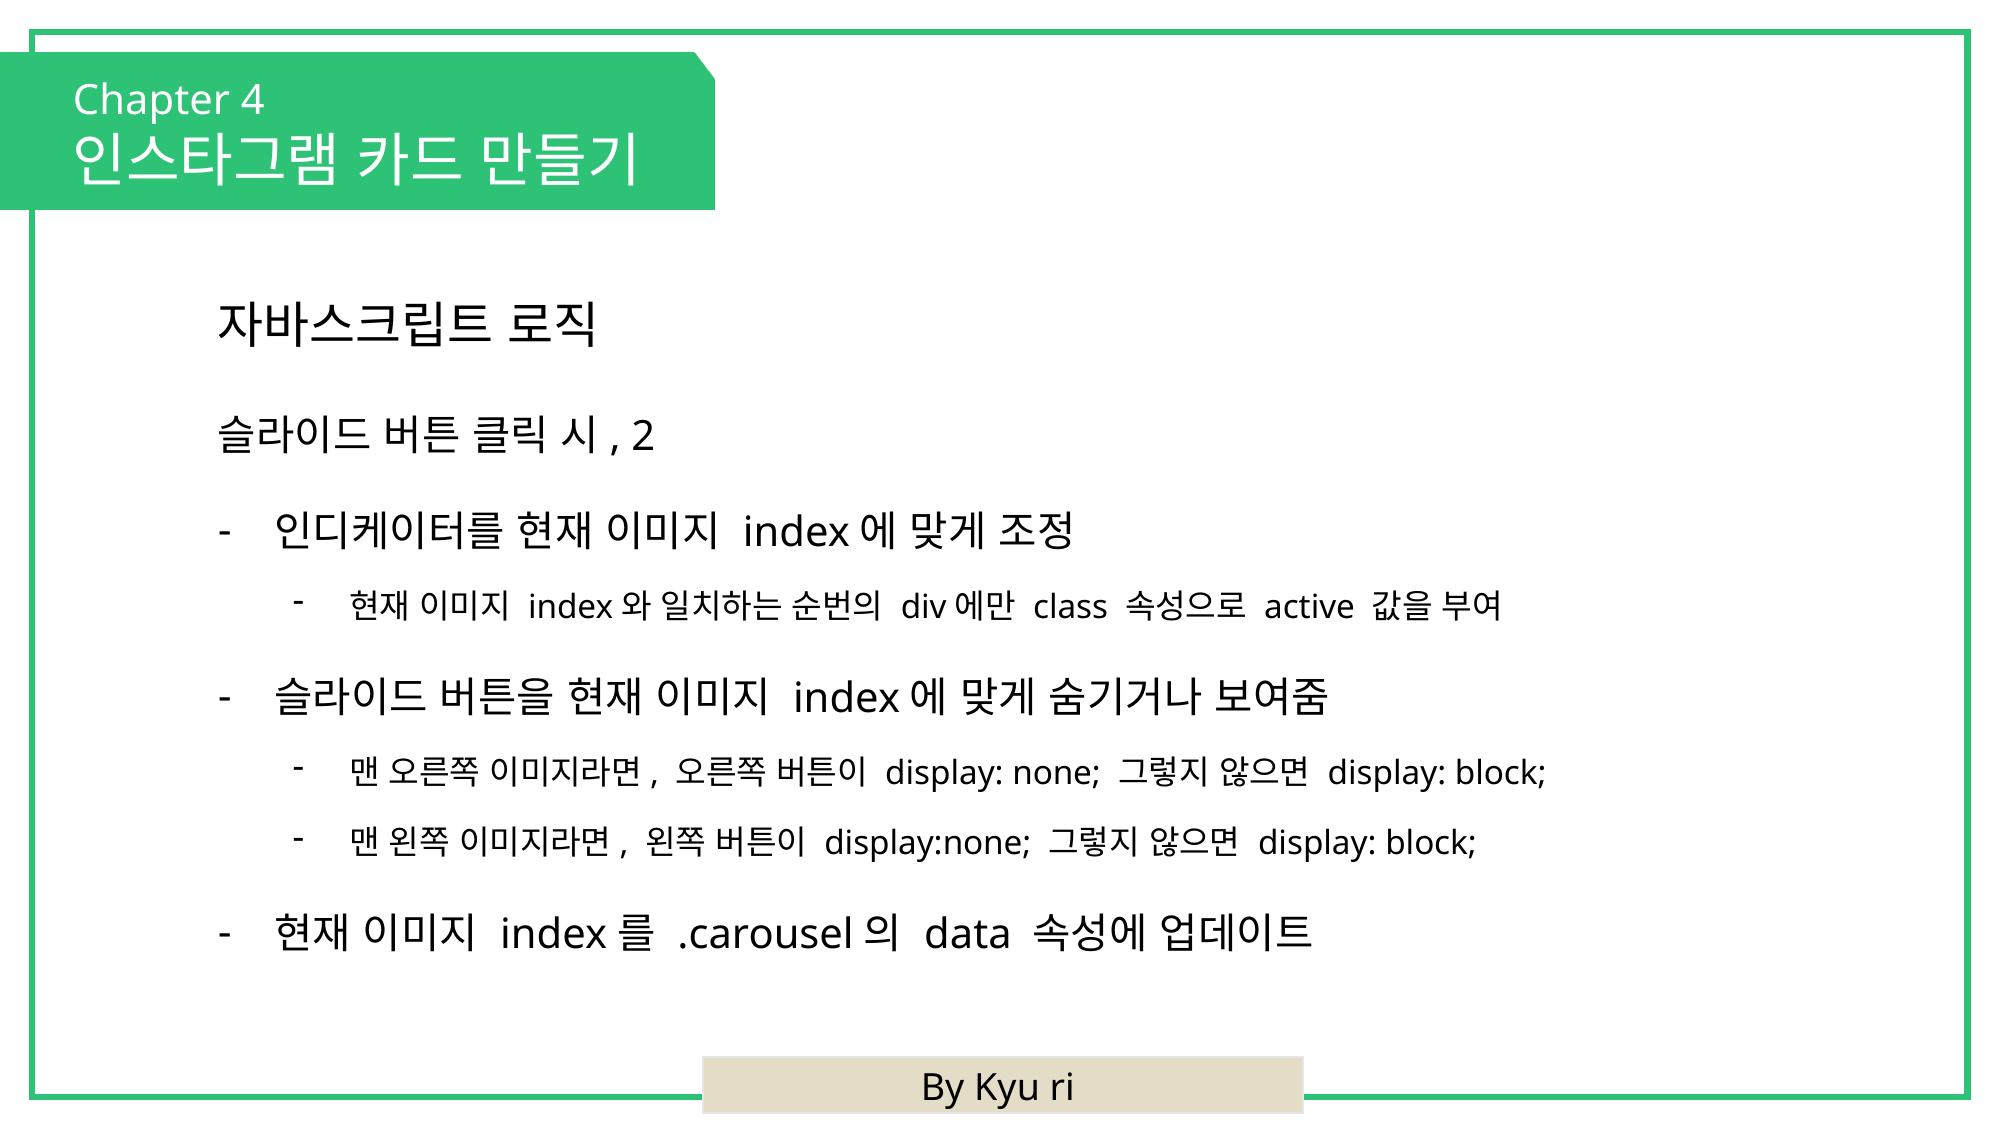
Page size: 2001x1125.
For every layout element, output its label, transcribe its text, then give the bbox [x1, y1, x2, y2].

text_box 슬라이드 버튼 클릭 시, 2 인디케이터를 현재 이미지 index에 맞게 조정 현재 이미지 index와 일치하는 순번의 div에만 class 속성으로 active 값을 부여 슬라이드 버튼을 현재 이미지 index에 맞게 숨기거나 보여줌 맨 오른쪽 이미지라면, 오른쪽 버튼이 display: none; 그렇지 않으면 display: block; 맨 왼쪽 이미지라면, 왼쪽 버튼이 display:none; 그렇지 않으면 display: block; 현재 이미지 index를 .carousel의 data 속성에 업데이트 [202, 376, 1868, 1073]
picture [0, 52, 715, 210]
text_box By Kyu ri [702, 1056, 1304, 1114]
subtitle 인스타그램 카드 만들기 [57, 135, 747, 211]
text_box [714, 1114, 1282, 1123]
text_box 자바스크립트 로직 [202, 302, 1331, 366]
text_box [31, 31, 1969, 1098]
